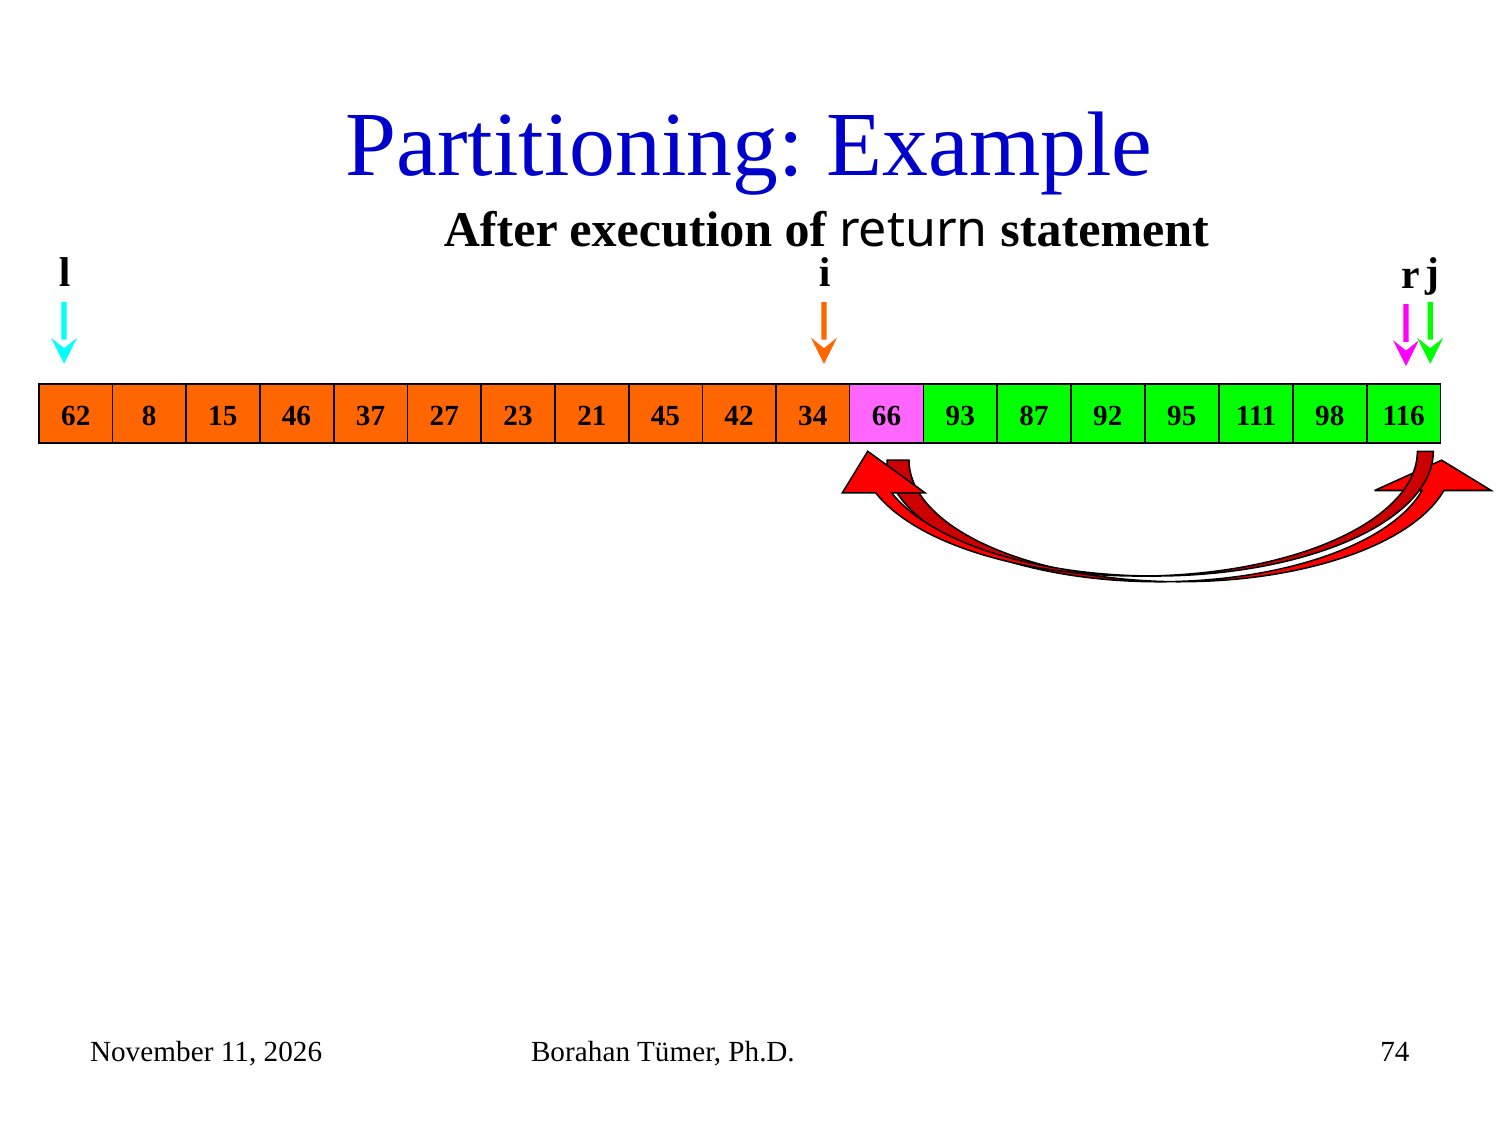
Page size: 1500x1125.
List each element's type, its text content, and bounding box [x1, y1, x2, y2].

text_box 8 [112, 383, 187, 443]
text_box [43, 237, 86, 364]
text_box [842, 451, 1434, 577]
text_box 21 [555, 384, 629, 444]
text_box 45 [628, 383, 702, 443]
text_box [803, 237, 846, 364]
text_box 93 [923, 383, 997, 443]
text_box 42 [702, 383, 776, 443]
text_box 87 [997, 383, 1071, 443]
text_box 27 [407, 383, 482, 443]
text_box [1025, 460, 1492, 582]
text_box 92 [1071, 384, 1145, 444]
text_box 23 [481, 384, 555, 444]
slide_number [75, 1024, 425, 1103]
text_box 95 [1145, 384, 1219, 444]
text_box 66 [849, 384, 924, 444]
title Partitioning: Example [75, 45, 1425, 233]
text_box 111 [1219, 383, 1293, 443]
text_box 15 [186, 384, 259, 444]
text_box 62 [38, 383, 112, 443]
text_box 46 [259, 384, 334, 444]
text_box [1385, 239, 1435, 367]
text_box 116 [1366, 384, 1441, 444]
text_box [1410, 237, 1455, 364]
footer Borahan Tümer, Ph.D. [512, 1024, 988, 1103]
slide_number 74 [1074, 1024, 1425, 1103]
text_box 34 [775, 384, 849, 444]
text_box 98 [1293, 383, 1367, 443]
text_box 37 [333, 383, 407, 443]
text_box After execution of return statement [429, 189, 1224, 265]
